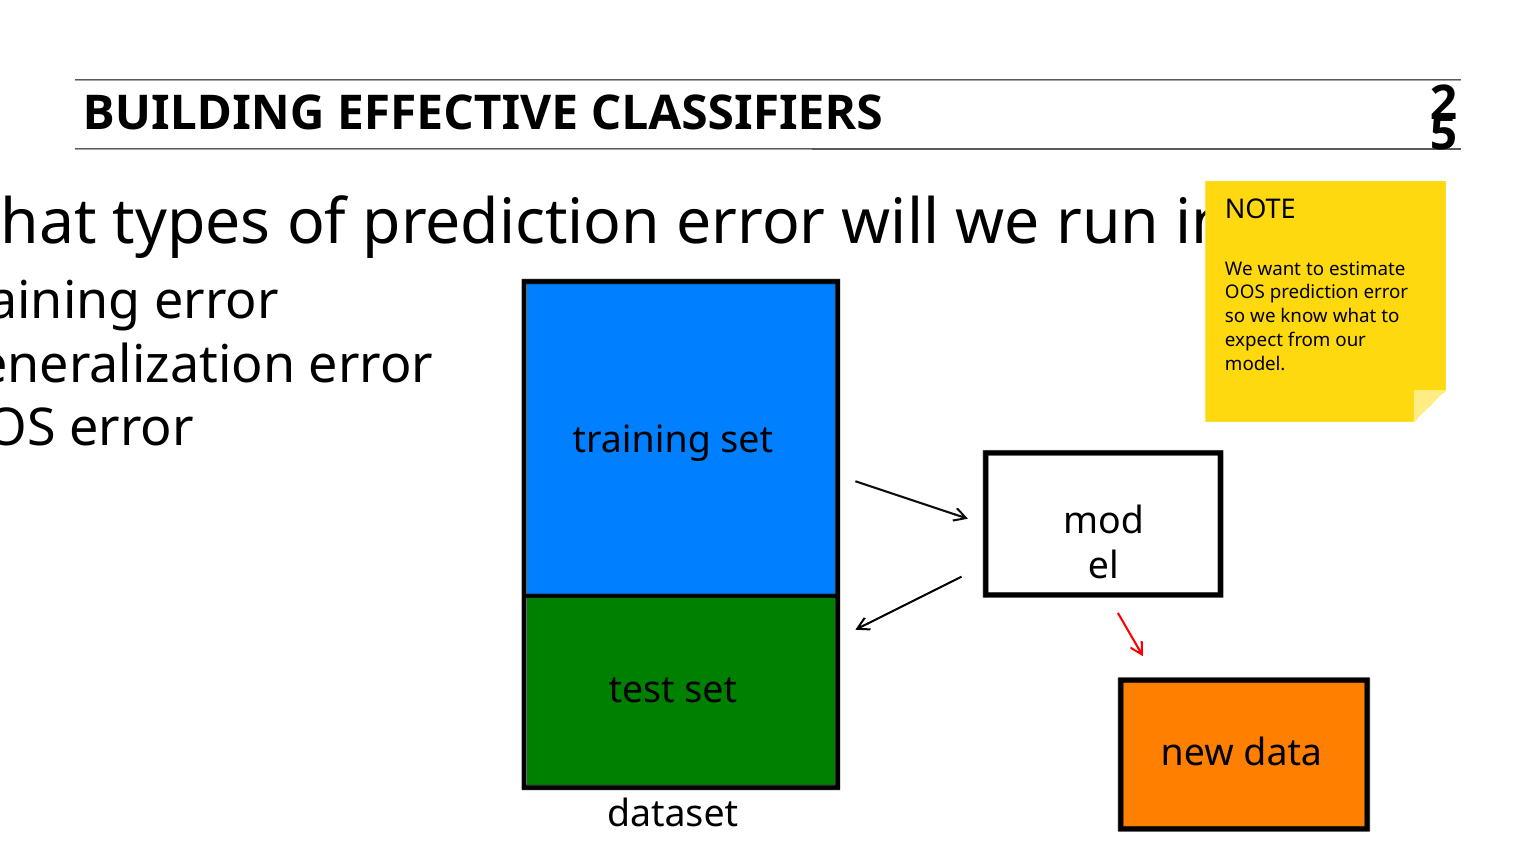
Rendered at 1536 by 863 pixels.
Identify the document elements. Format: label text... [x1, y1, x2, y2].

text_box dataset [592, 802, 754, 841]
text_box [855, 480, 969, 519]
picture [955, 423, 1256, 632]
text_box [851, 584, 965, 623]
list Building effective classifiers [67, 81, 1118, 132]
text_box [1205, 180, 1446, 422]
picture [1110, 668, 1381, 840]
text_box Q: What types of prediction error will we run into? 1) training error 2) generalization error 3) OOS error [0, 173, 1335, 463]
slide_number 25 [1419, 86, 1461, 138]
picture [517, 275, 844, 794]
